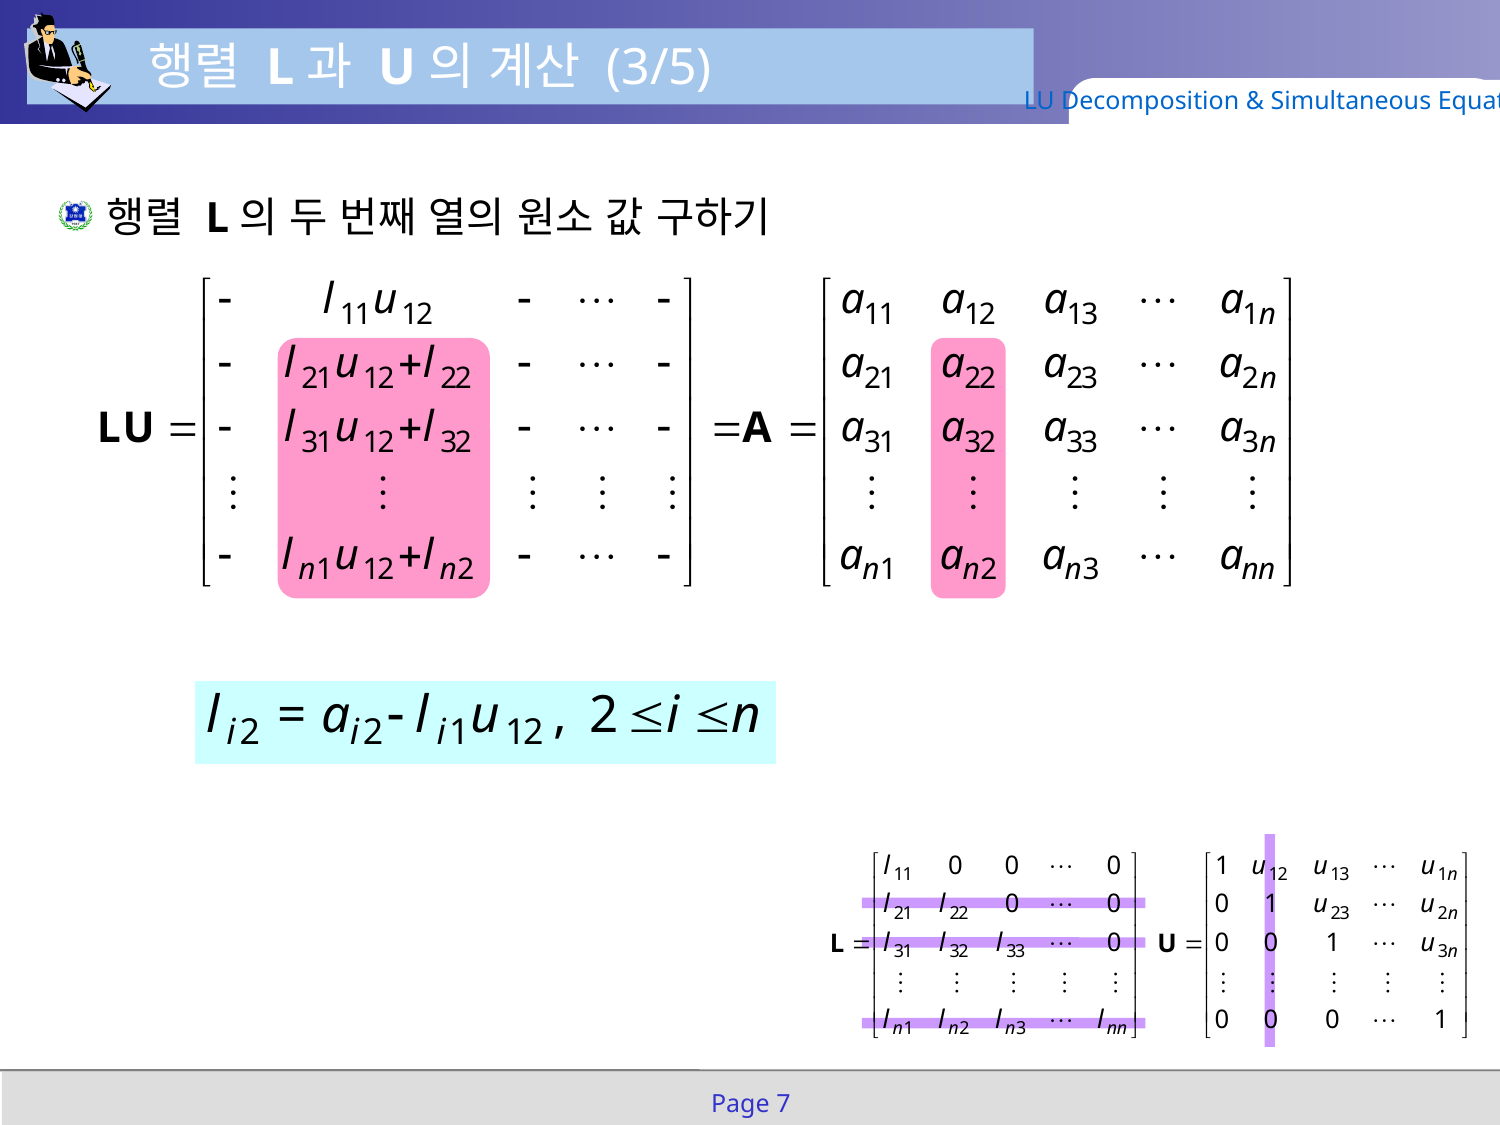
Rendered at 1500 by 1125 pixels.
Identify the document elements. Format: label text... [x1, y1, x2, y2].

text_box 행렬 L과 U의 계산 (3/5) [133, 26, 975, 102]
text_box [194, 680, 777, 765]
text_box LU Decomposition & Simultaneous Equation [922, 78, 1500, 120]
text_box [1151, 845, 1480, 1046]
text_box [87, 266, 1312, 598]
text_box 행렬 L의 두 번째 열의 원소 값 구하기 [53, 174, 1471, 247]
slide_number Page 7 [682, 1079, 819, 1124]
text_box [823, 845, 1149, 1046]
picture [58, 200, 93, 231]
